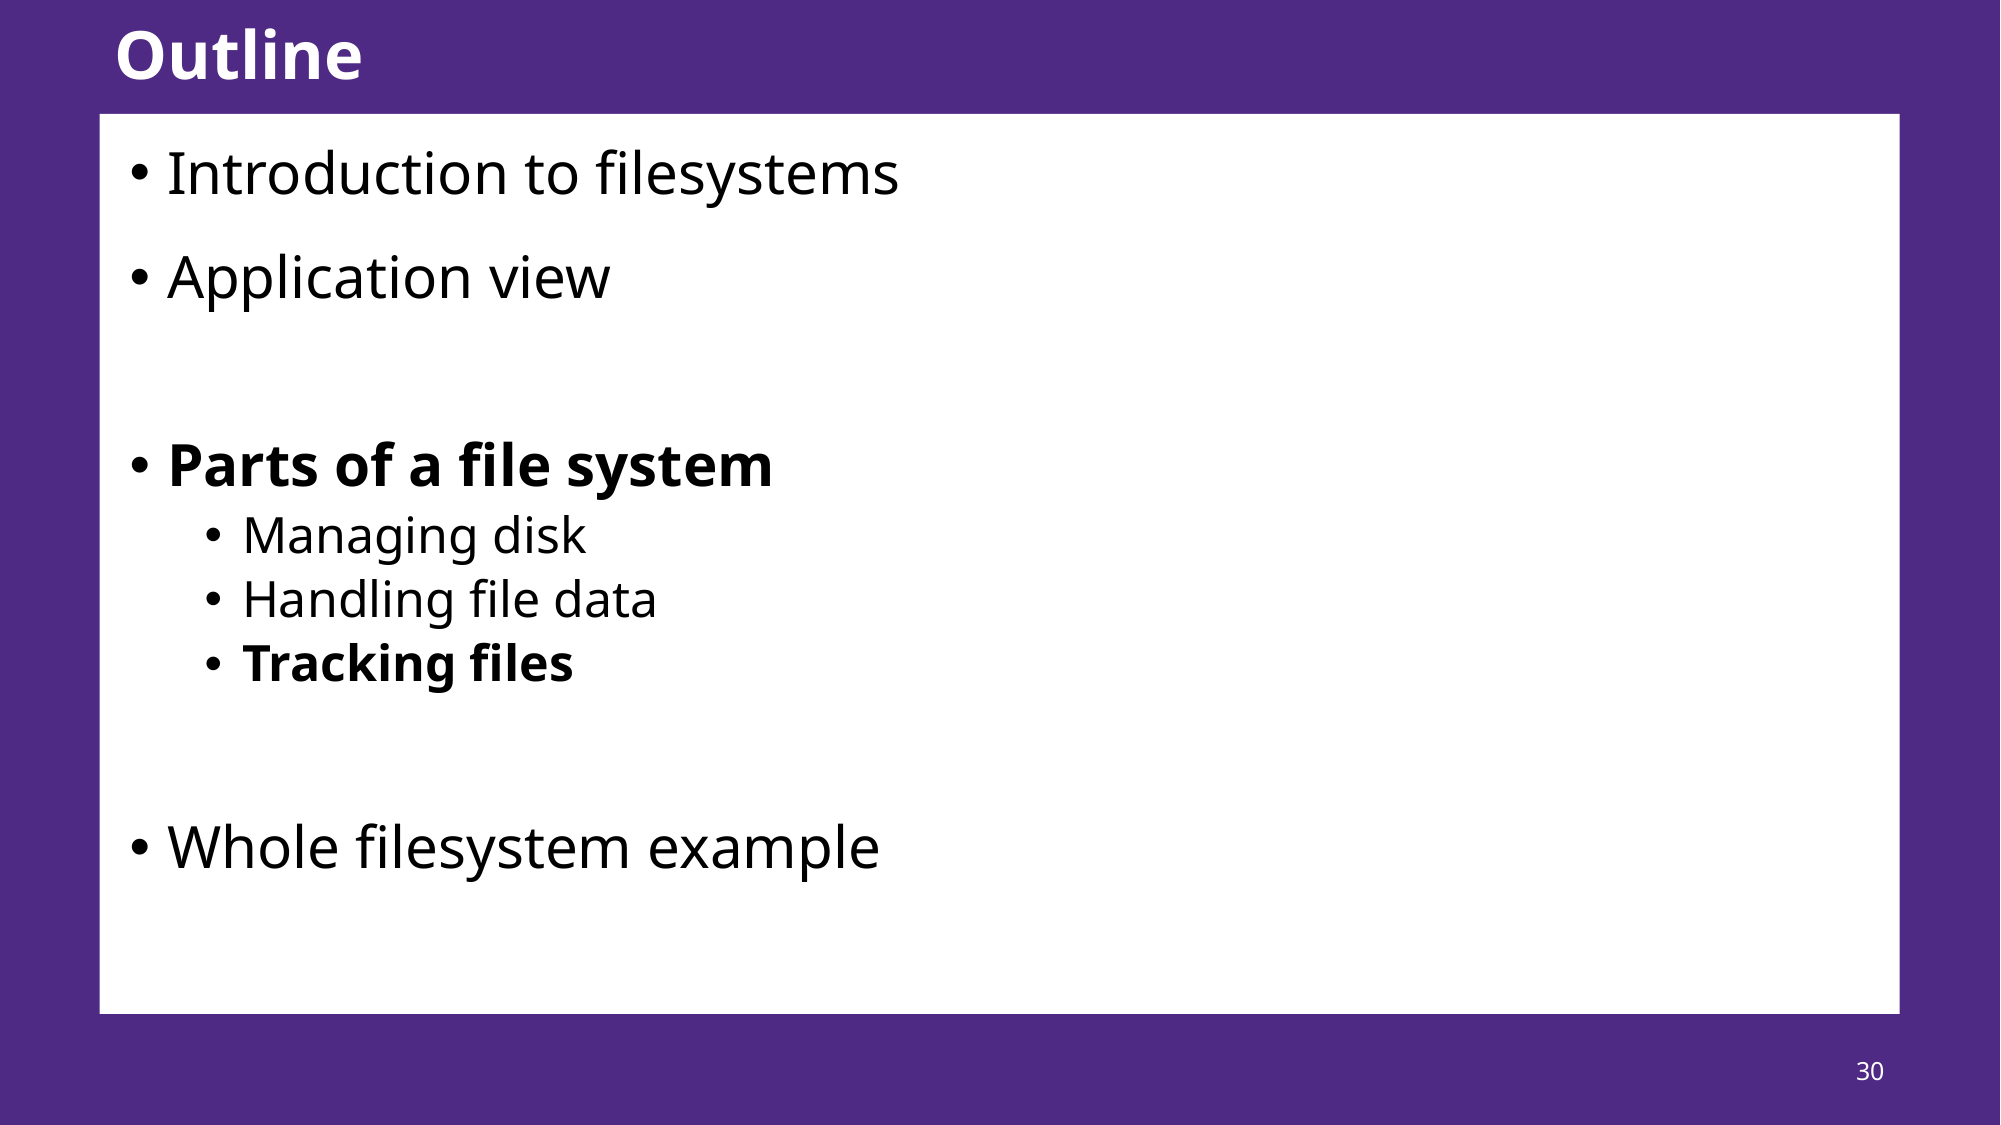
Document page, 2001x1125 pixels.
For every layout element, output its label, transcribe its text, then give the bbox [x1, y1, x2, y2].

title Outline [99, 1, 1900, 114]
slide_number 30 [1749, 1042, 1900, 1103]
list Introduction to filesystems Application view Parts of a file system Managing disk Handling file data Tracking files Whole filesystem example [99, 114, 1900, 1014]
